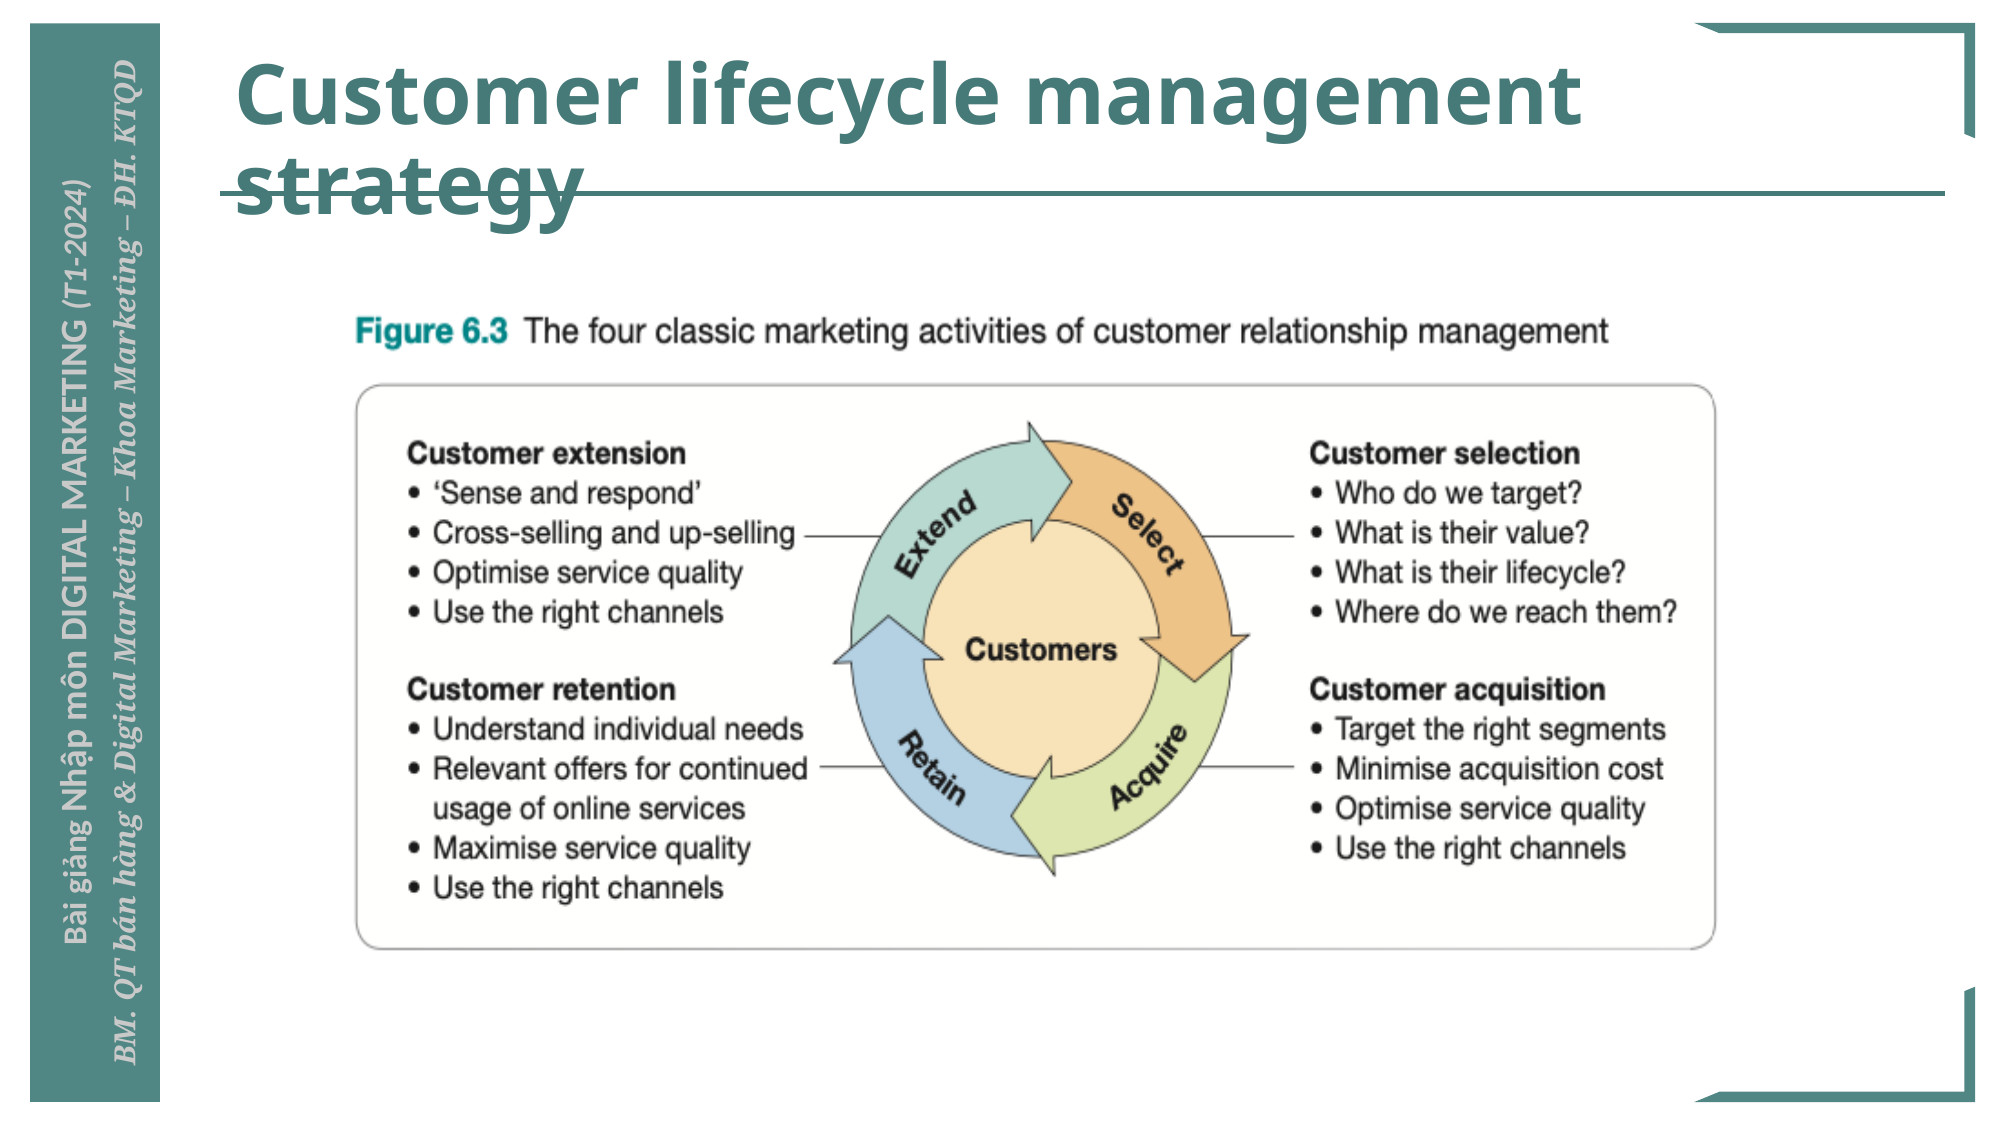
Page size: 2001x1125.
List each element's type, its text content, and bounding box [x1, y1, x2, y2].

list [289, 278, 1780, 1012]
title Customer lifecycle management strategy [220, 55, 1946, 229]
